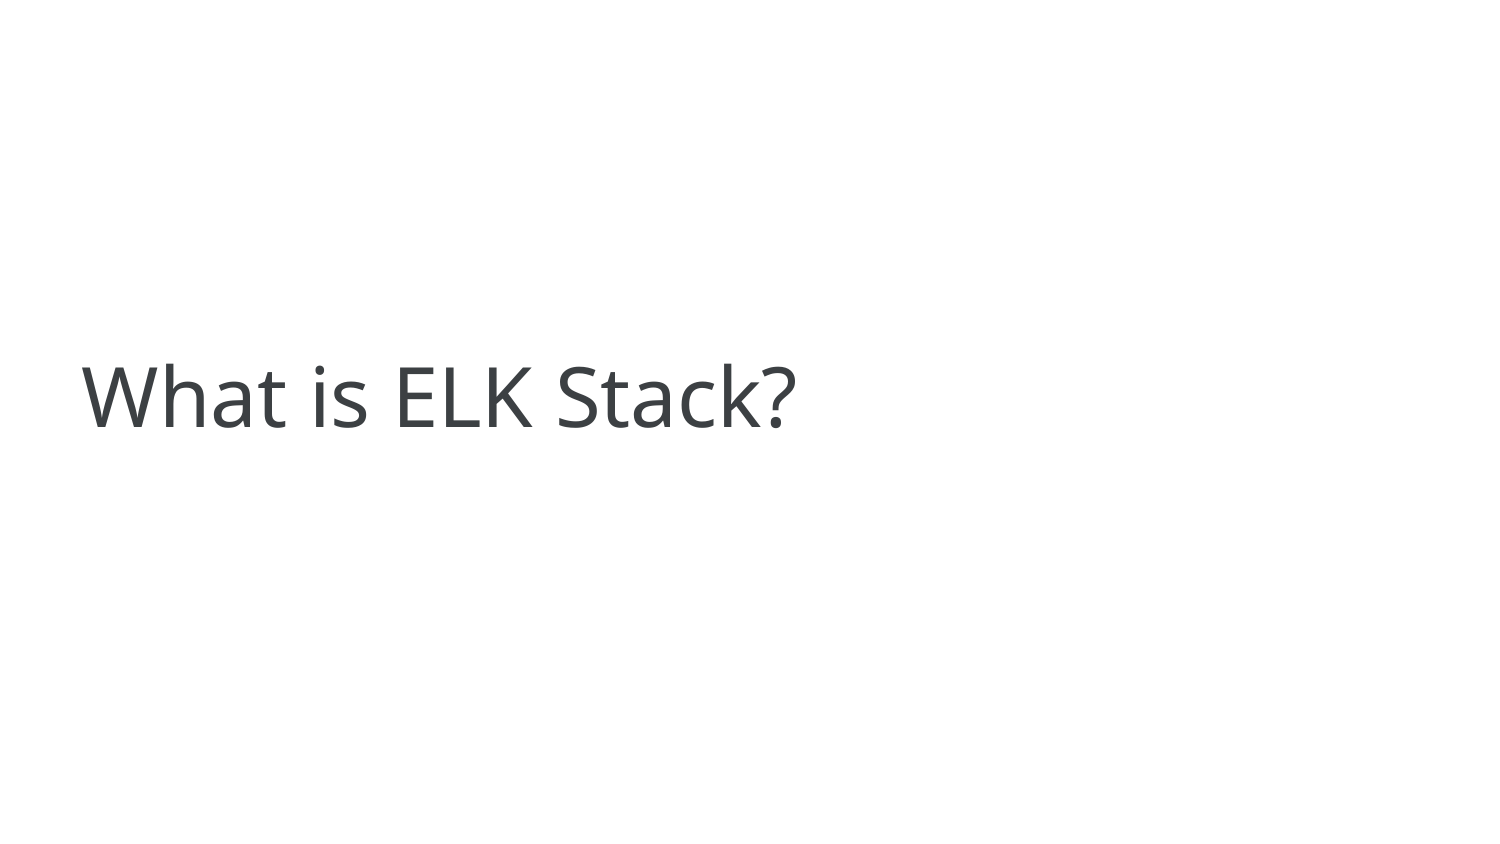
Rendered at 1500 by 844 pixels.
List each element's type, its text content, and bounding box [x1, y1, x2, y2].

text_box What is ELK Stack? [72, 335, 1209, 531]
